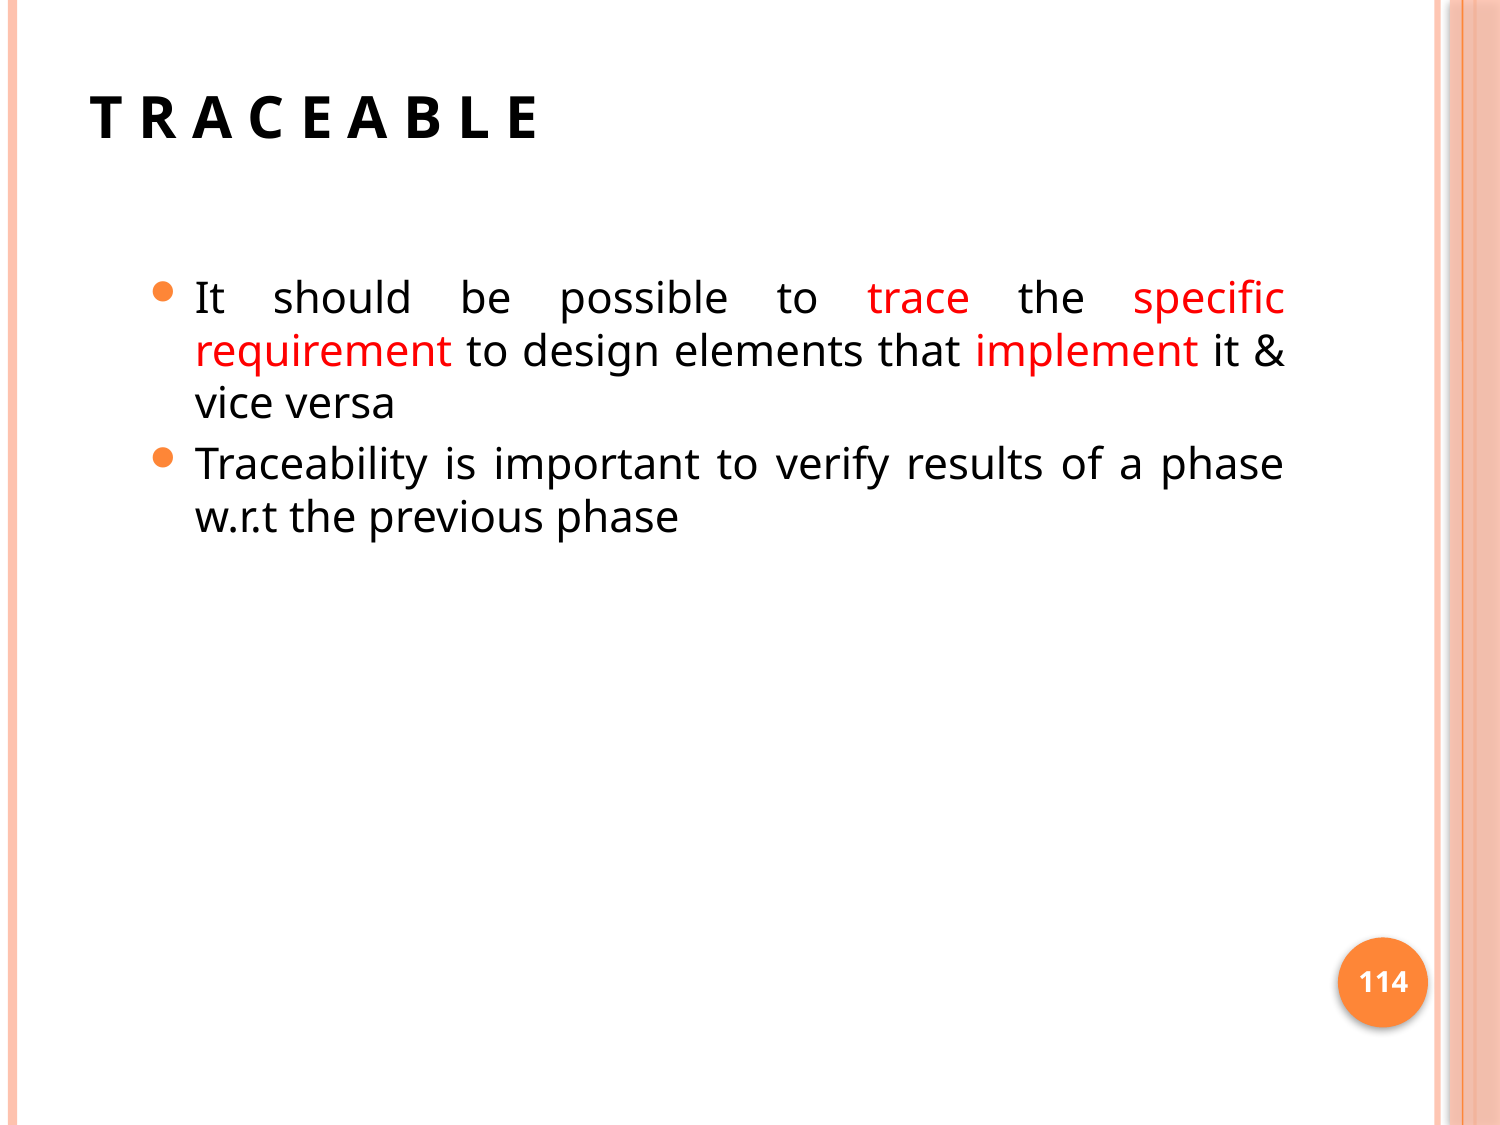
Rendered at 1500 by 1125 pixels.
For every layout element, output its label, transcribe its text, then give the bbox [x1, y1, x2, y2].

slide_number 114 [1333, 940, 1434, 1027]
title T R A C E A B L E [75, 45, 1300, 233]
list It should be possible to trace the specific requirement to design elements that implement it & vice versa Traceability is important to verify results of a phase w.r.t the previous phase [75, 262, 1300, 1062]
